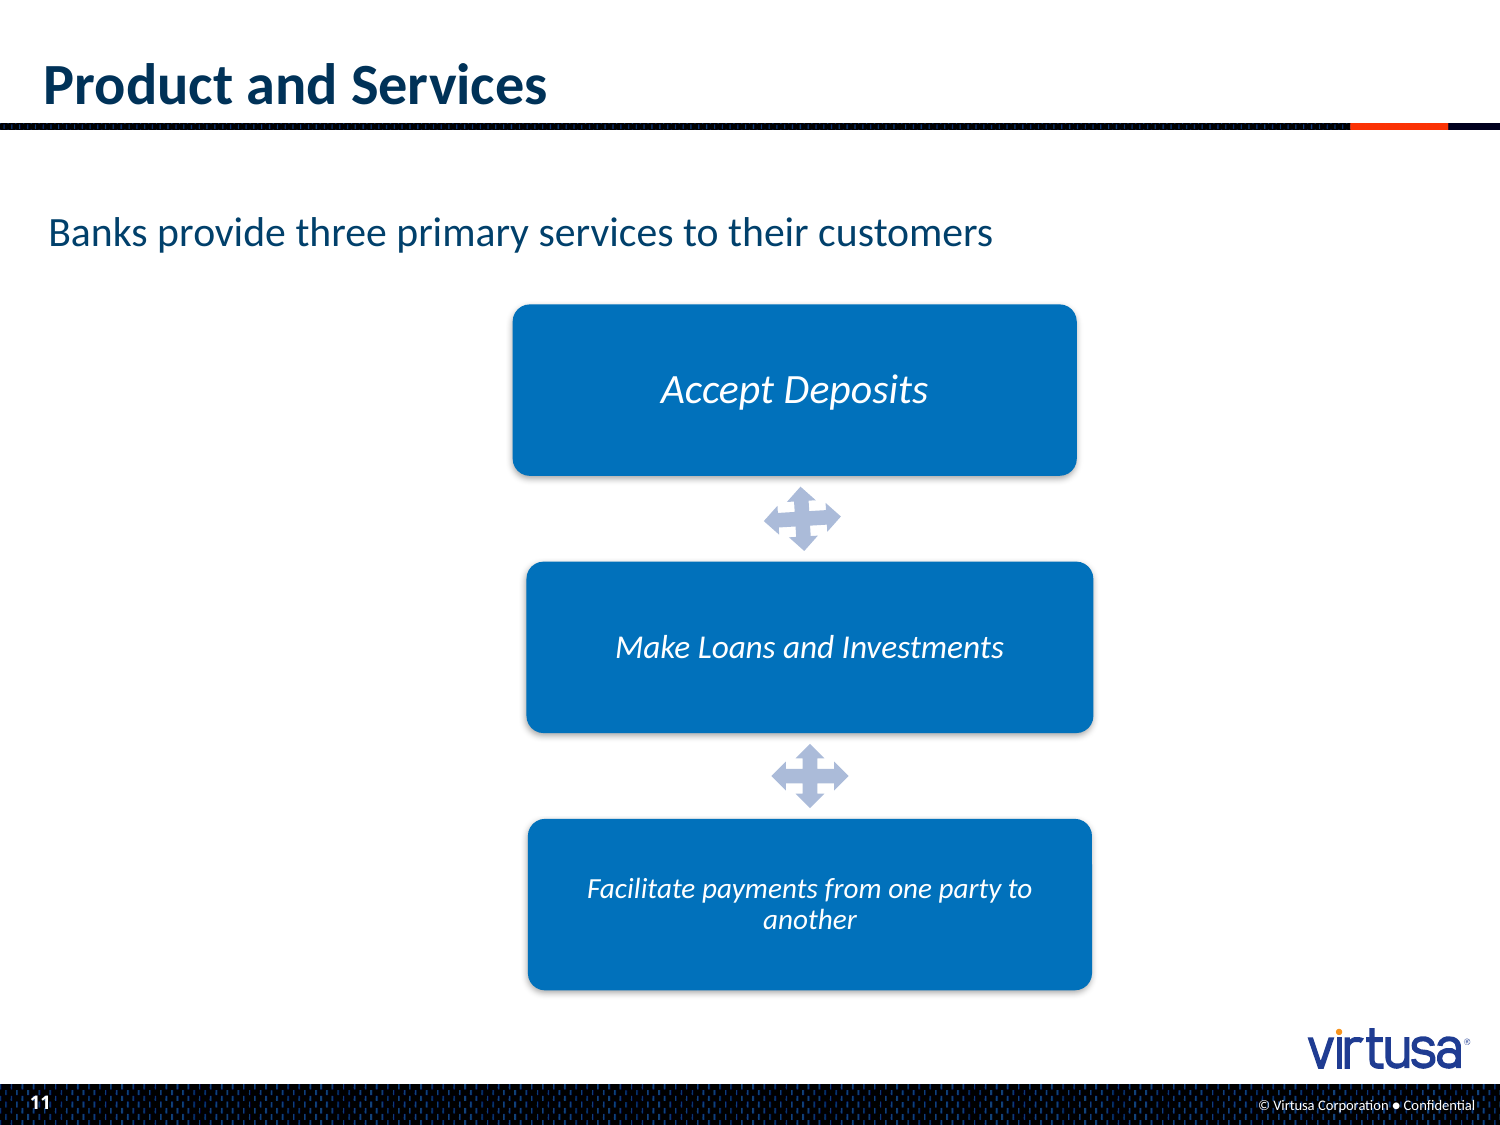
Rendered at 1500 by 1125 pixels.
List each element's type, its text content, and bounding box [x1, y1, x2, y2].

picture [0, 123, 43, 130]
picture [0, 1084, 1500, 1125]
title Product and Services [43, 98, 1449, 187]
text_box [512, 304, 1108, 991]
list Banks provide three primary services to their customers [48, 204, 1454, 333]
picture [1449, 123, 1500, 130]
